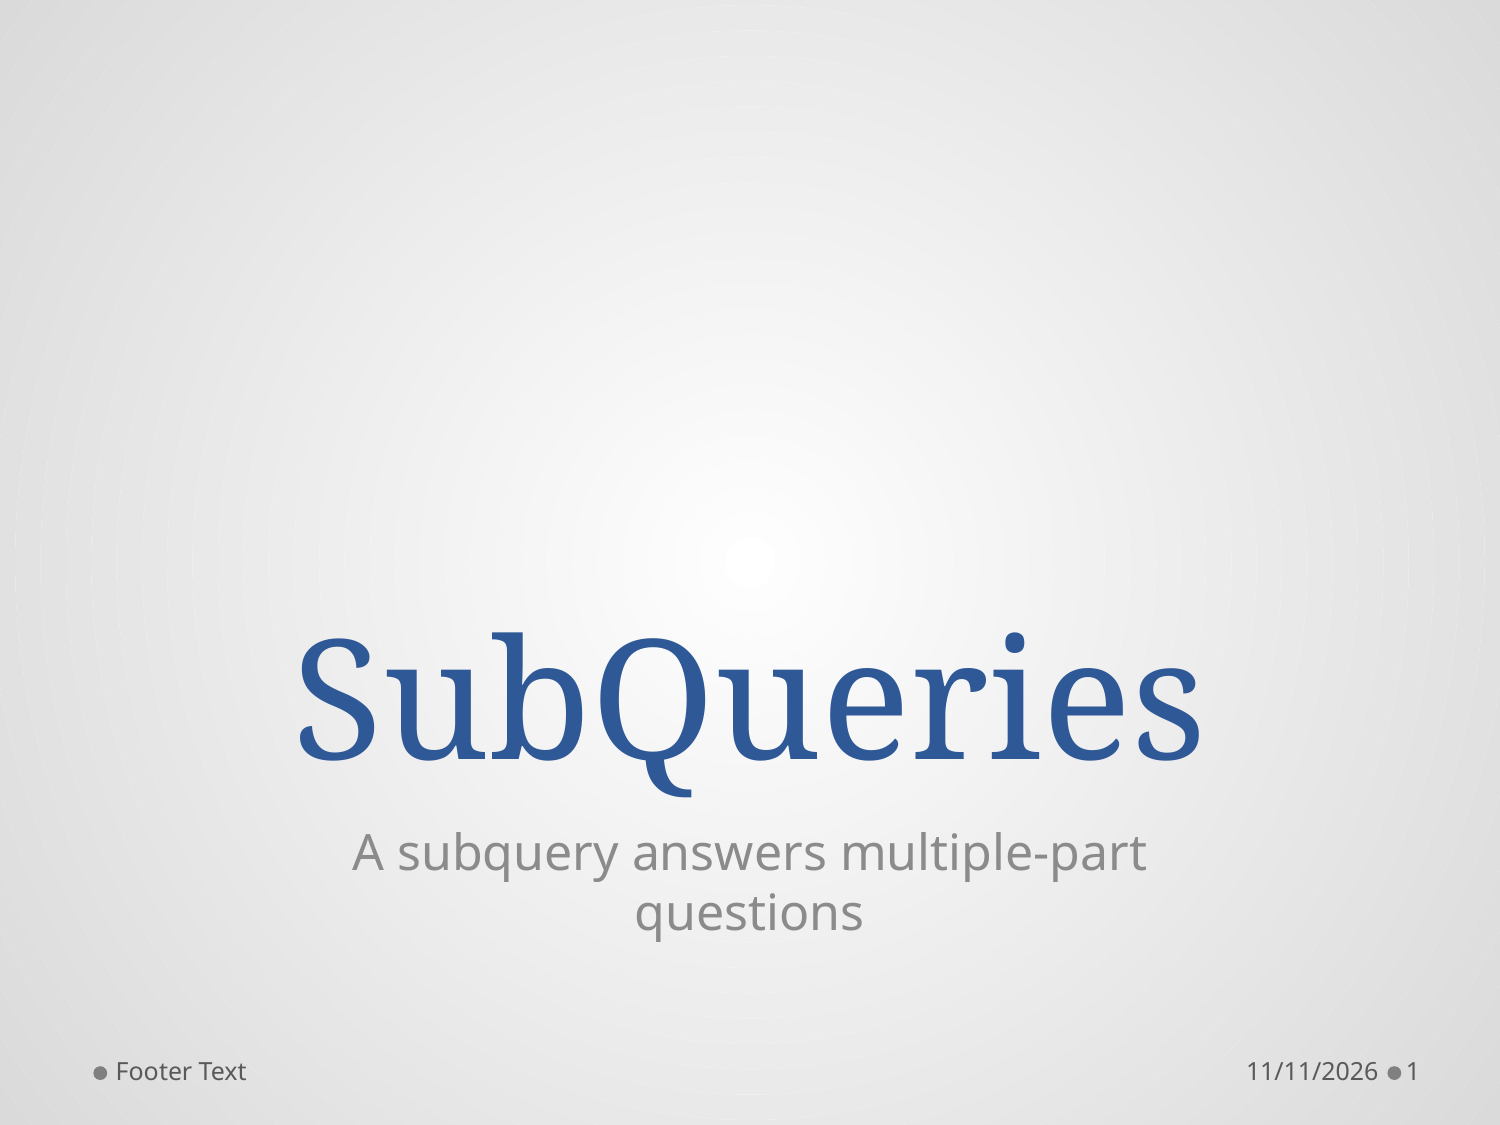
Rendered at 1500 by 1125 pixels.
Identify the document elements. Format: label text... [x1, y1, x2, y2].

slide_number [1043, 1042, 1386, 1103]
slide_number 1 [1401, 1042, 1494, 1103]
subtitle A subquery answers multiple-part questions [225, 812, 1275, 1013]
title SubQueries [112, 99, 1388, 800]
footer Footer Text [108, 1042, 576, 1103]
